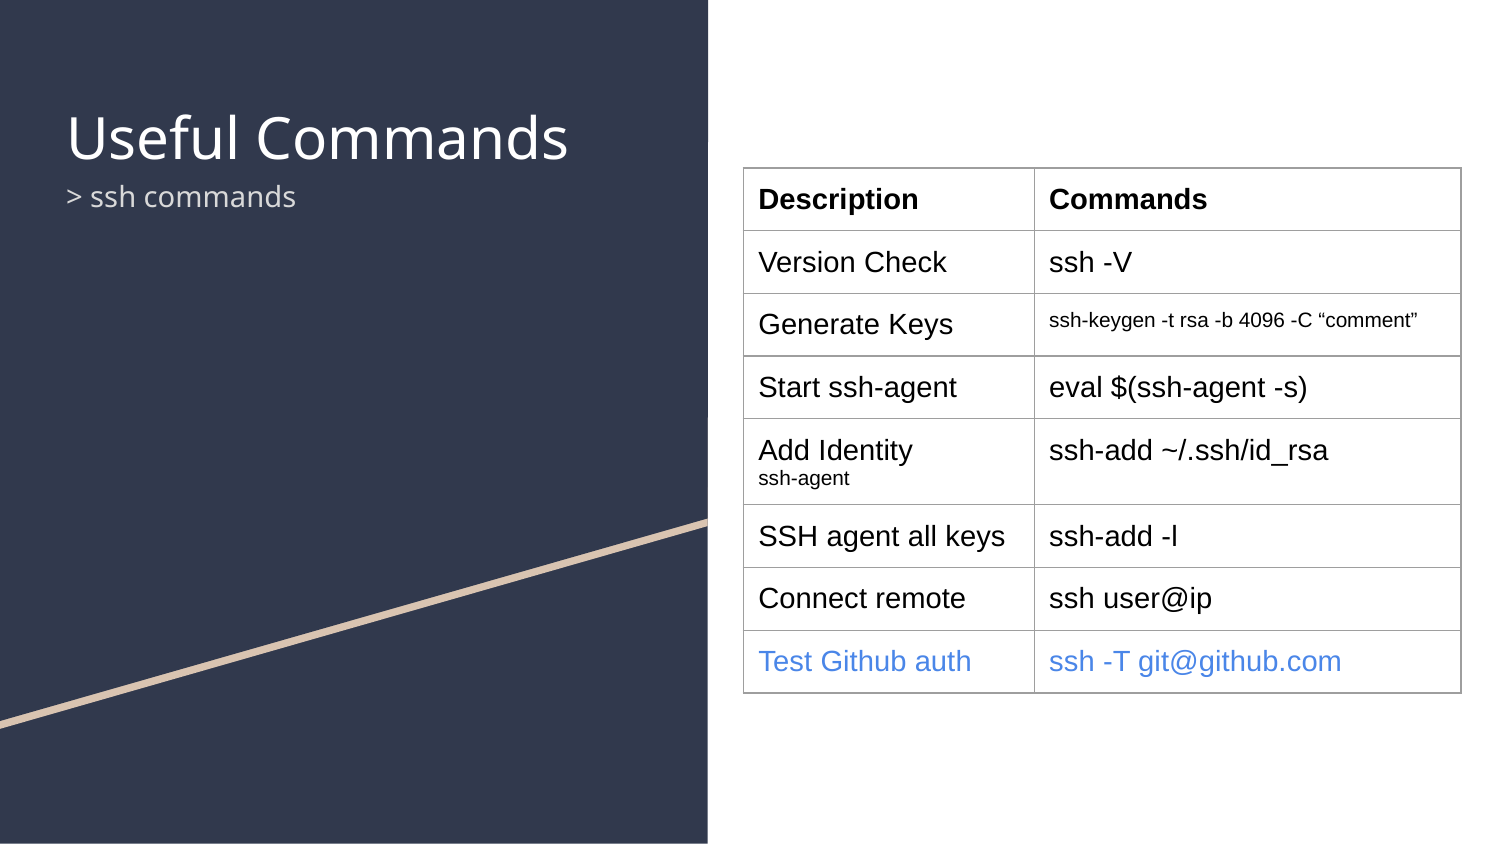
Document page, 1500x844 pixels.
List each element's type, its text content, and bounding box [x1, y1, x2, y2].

table_cell ssh user@ip [1035, 568, 1460, 630]
table_cell ssh-add -l [1035, 505, 1460, 567]
table_cell Add Identity ssh-agent [744, 419, 1034, 504]
table_cell Start ssh-agent [744, 357, 1034, 418]
title Useful Commands > ssh commands [51, 82, 660, 494]
table_header Commands [1035, 169, 1460, 230]
table_cell ssh-add ~/.ssh/id_rsa [1035, 419, 1460, 504]
table_cell Generate Keys [744, 294, 1034, 355]
table_cell ssh-keygen -t rsa -b 4096 -C “comment” [1035, 294, 1460, 355]
table_cell ssh -V [1035, 231, 1460, 293]
table_cell Connect remote [744, 568, 1034, 630]
table_cell eval $(ssh-agent -s) [1035, 357, 1460, 418]
table_cell SSH agent all keys [744, 505, 1034, 567]
table_cell Version Check [744, 231, 1034, 293]
table_cell Test Github auth [744, 631, 1034, 692]
table_cell ssh -T git@github.com [1035, 631, 1460, 692]
table_header Description [744, 169, 1034, 230]
